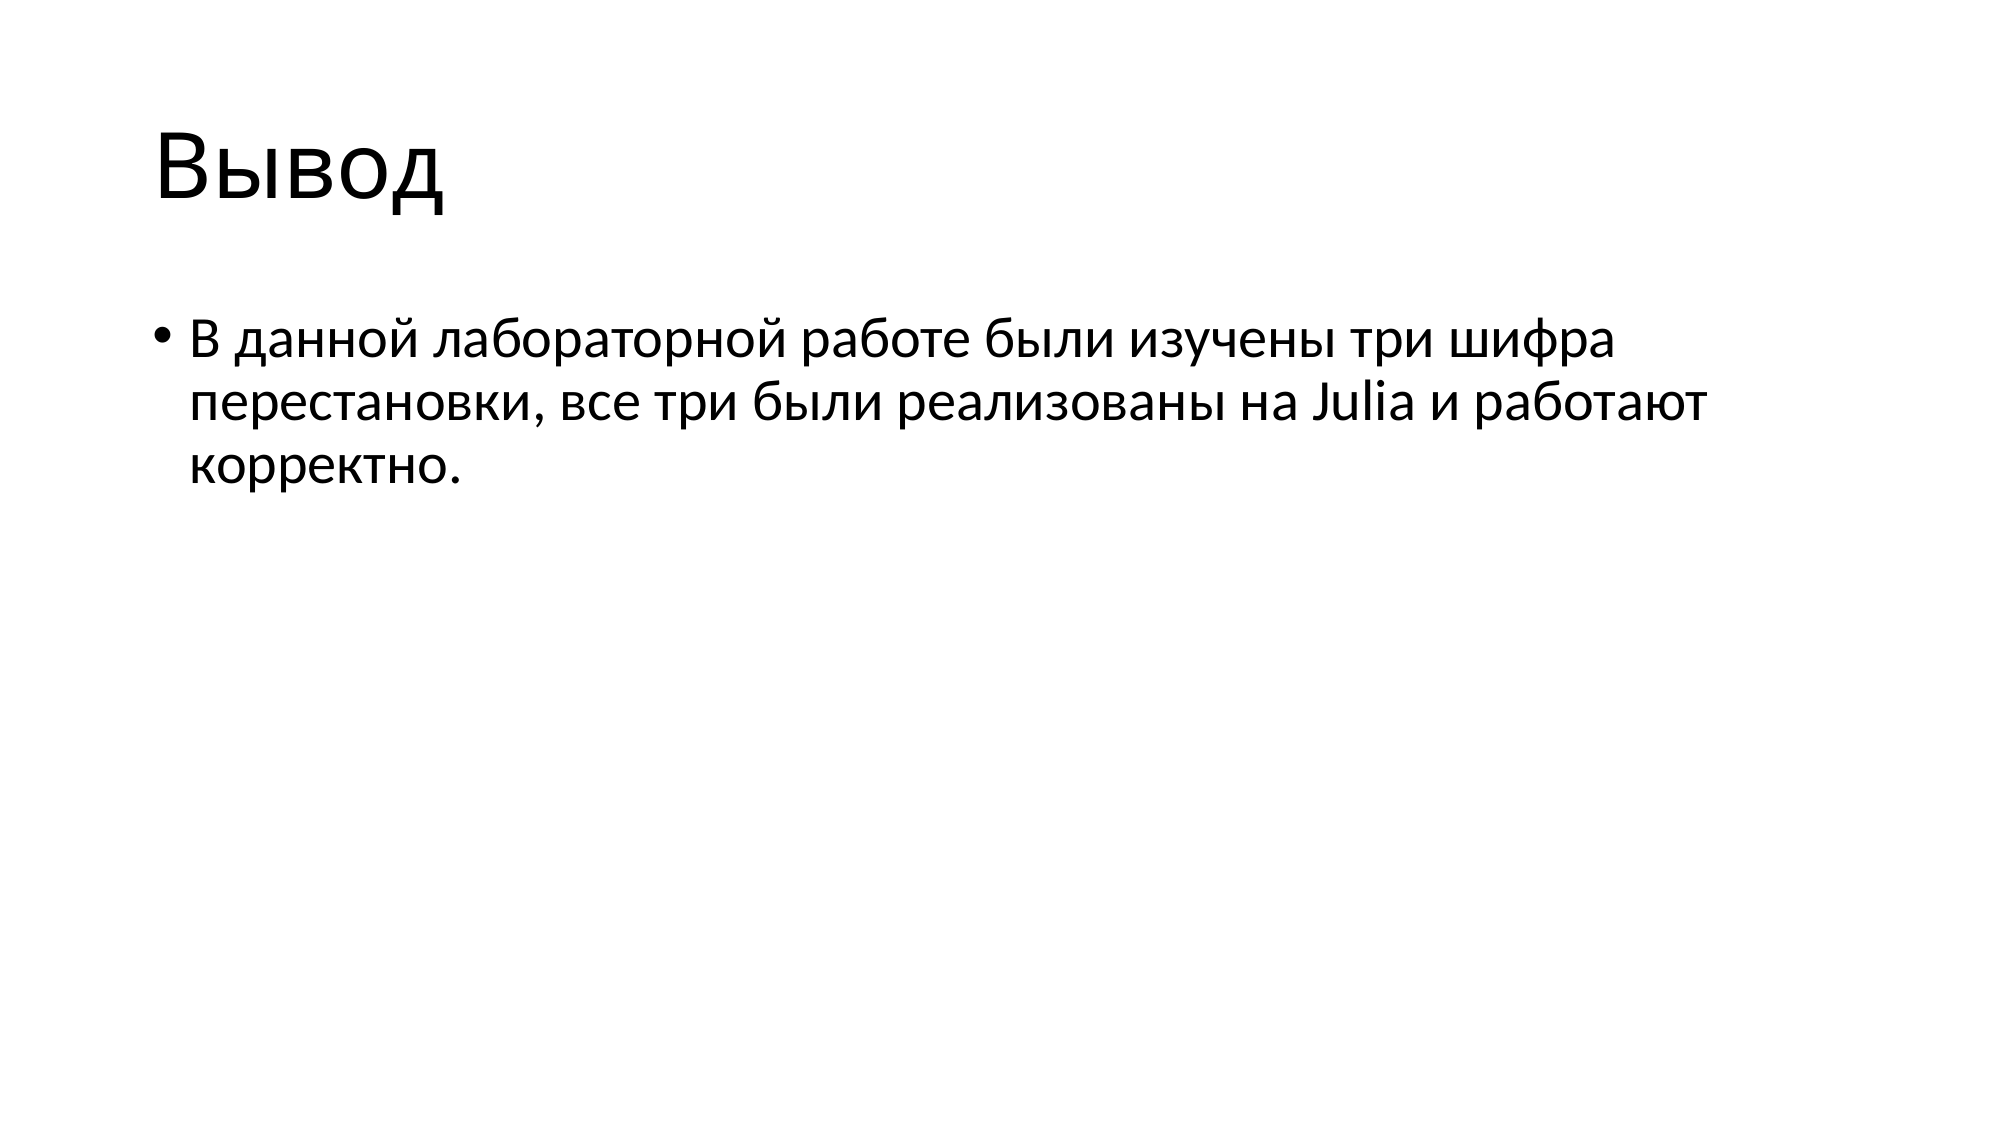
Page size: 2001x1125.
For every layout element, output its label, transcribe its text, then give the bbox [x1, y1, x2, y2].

title Вывод [137, 59, 1863, 278]
list В данной лабораторной работе были изучены три шифра перестановки, все три были реализованы на Julia и работают корректно. [137, 299, 1863, 1014]
